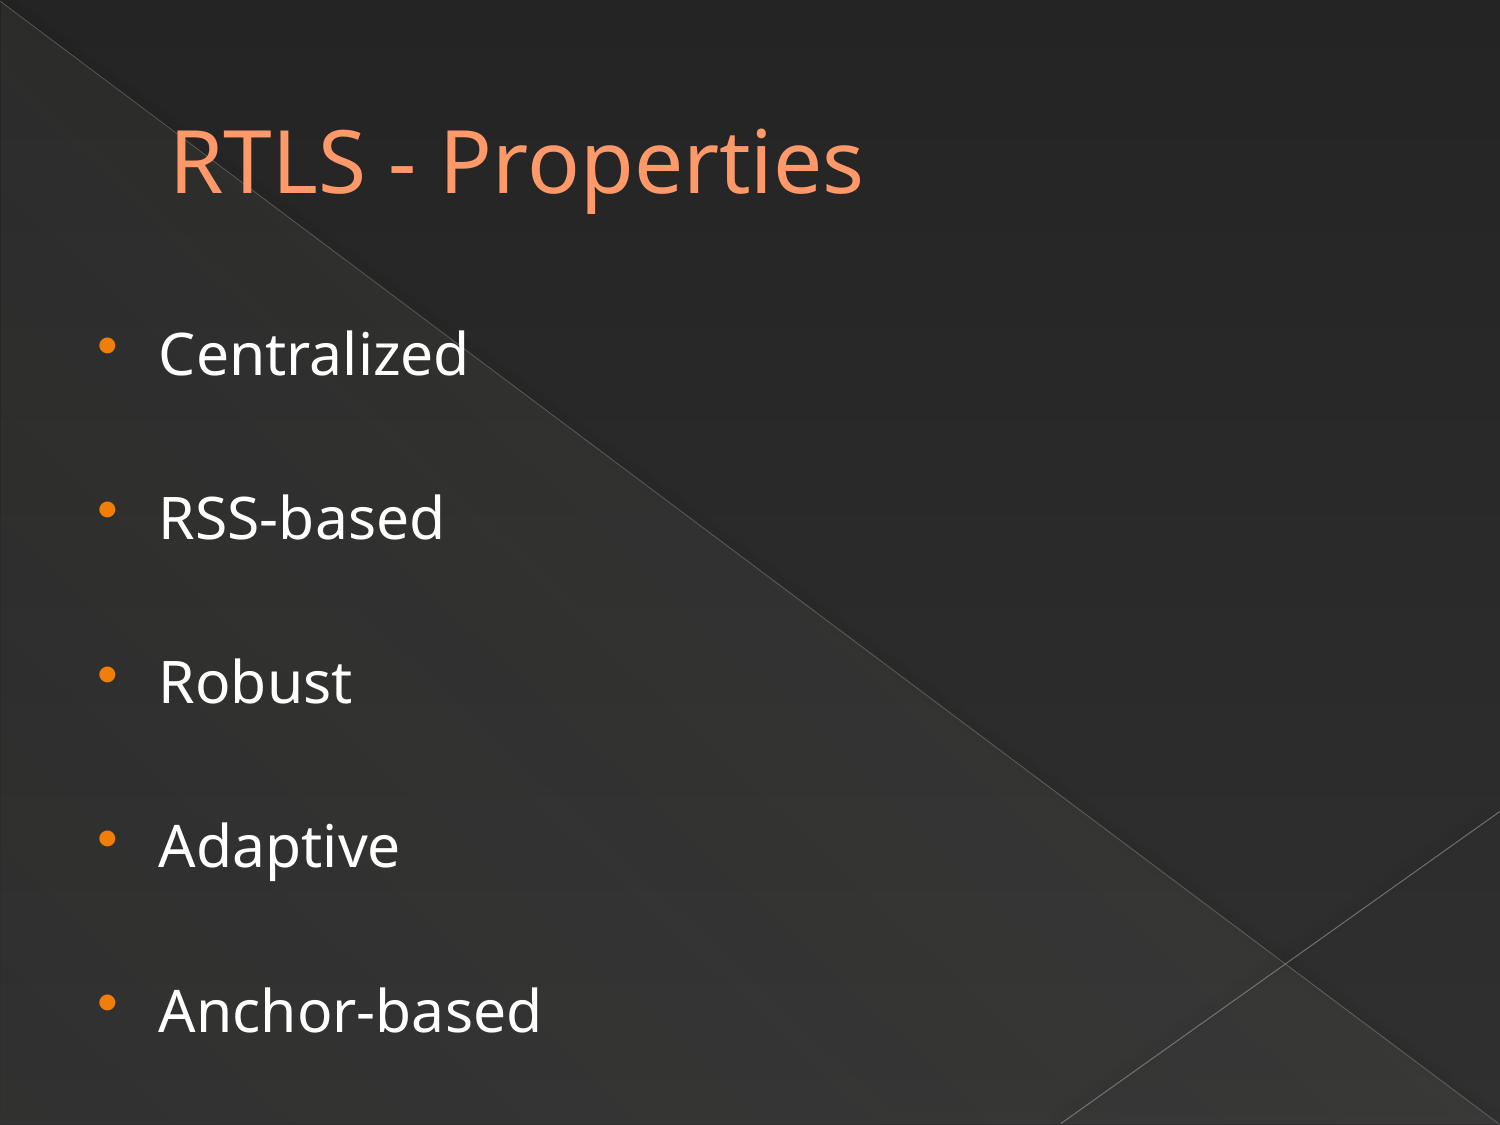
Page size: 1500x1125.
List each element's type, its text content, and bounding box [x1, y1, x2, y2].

title RTLS - Properties [75, 43, 1425, 274]
list Centralized RSS-based Robust Adaptive Anchor-based [75, 308, 1425, 1059]
